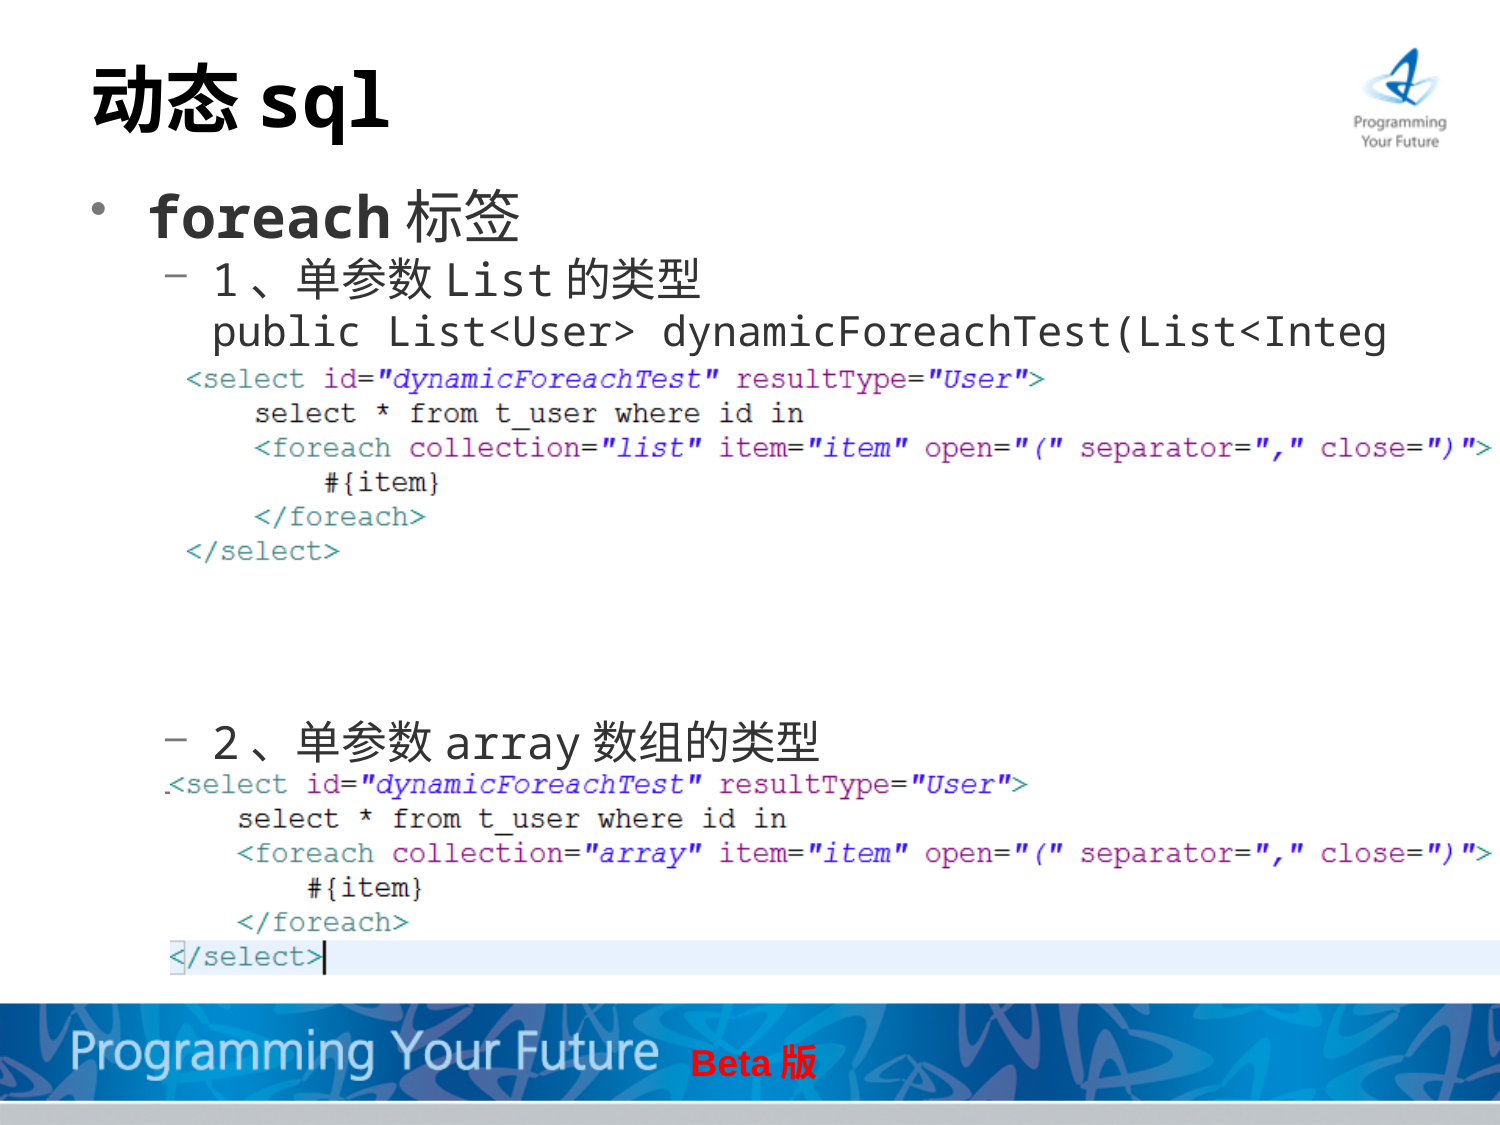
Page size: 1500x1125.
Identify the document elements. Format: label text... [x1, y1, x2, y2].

picture [187, 362, 1500, 569]
picture [170, 773, 1500, 984]
picture [0, 997, 1500, 1125]
list foreach标签 1、单参数List的类型public List<User> dynamicForeachTest(List<Integer> ids); 2、单参数array数组的类型 public List<Blog> dynamicForeach2Test(int[] ids); [74, 172, 1412, 988]
title 动态sql [74, 44, 1271, 162]
picture [1340, 42, 1461, 157]
